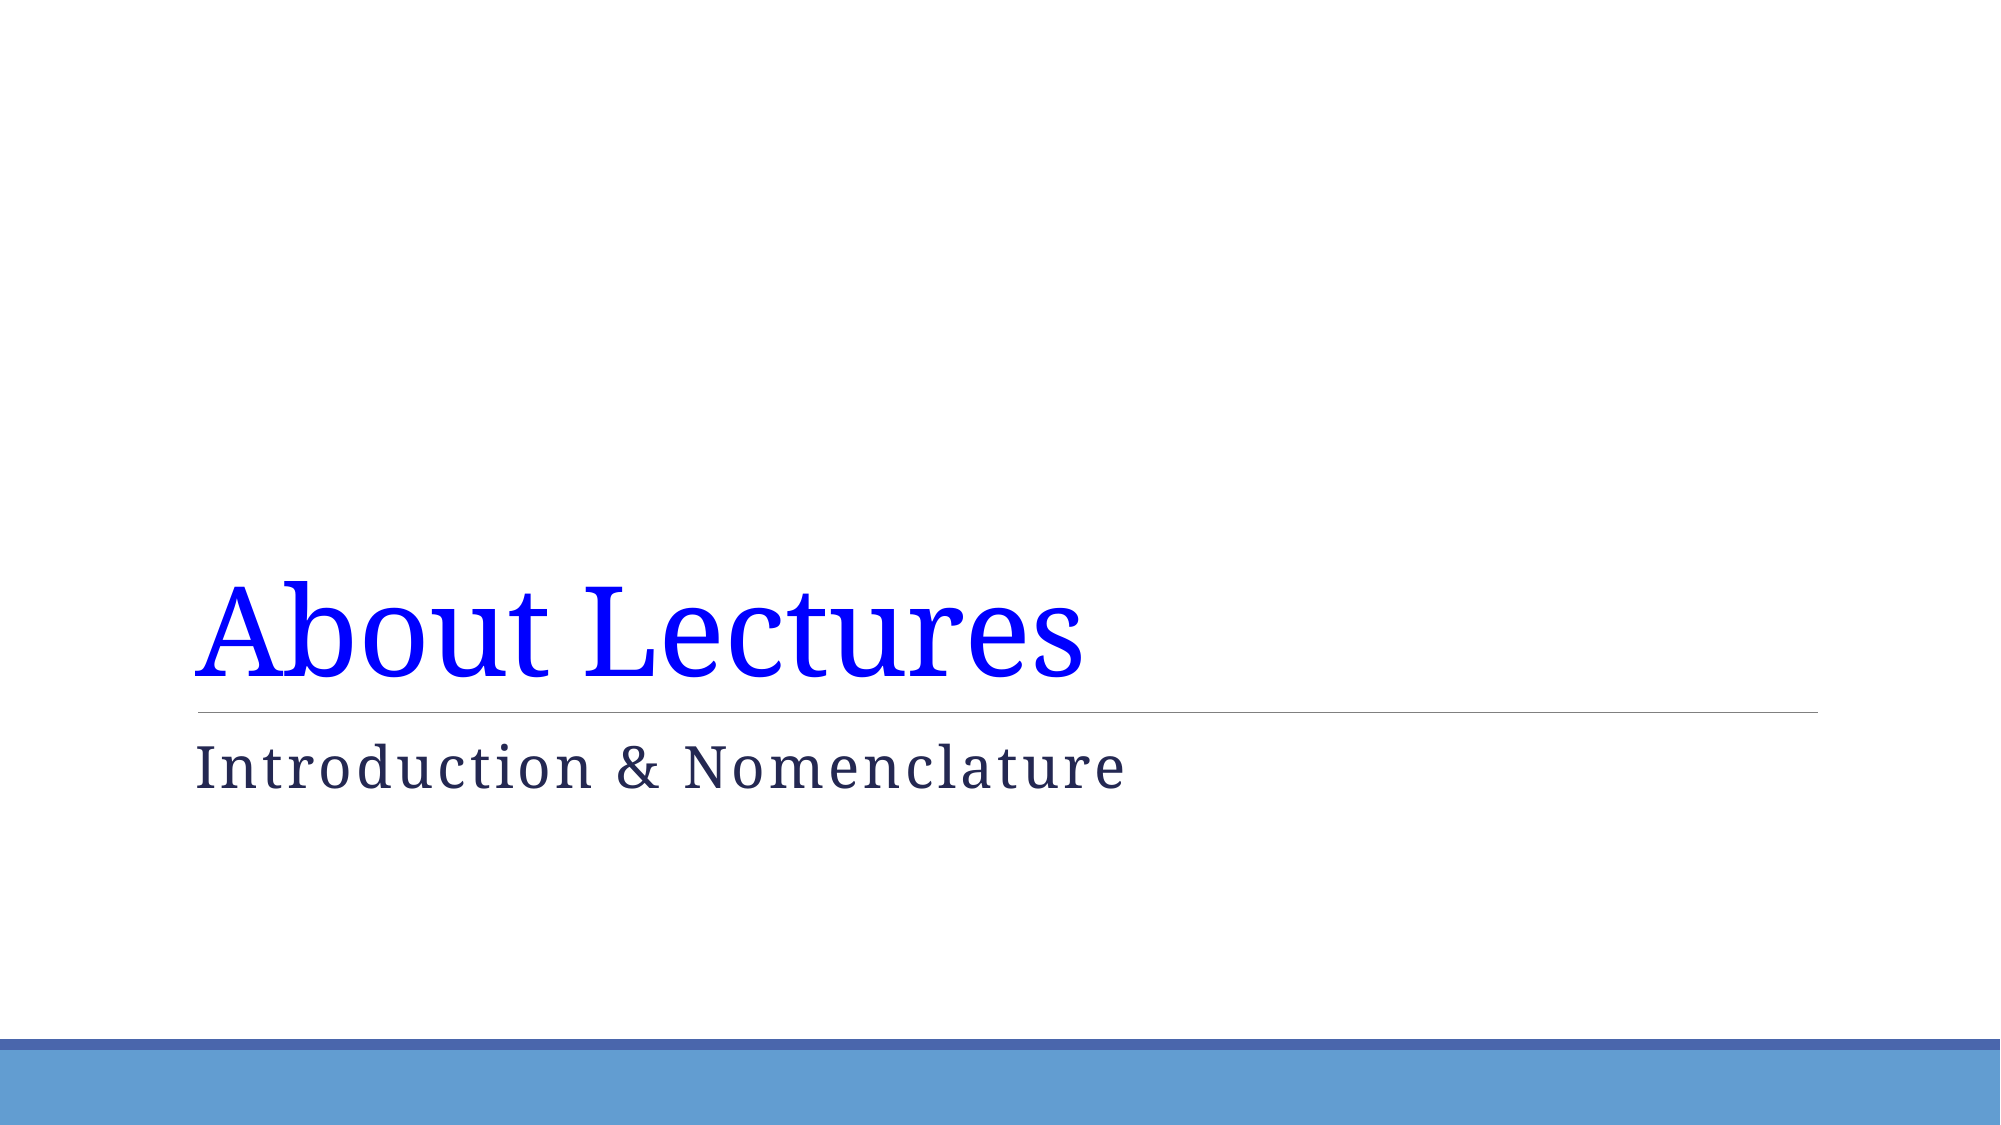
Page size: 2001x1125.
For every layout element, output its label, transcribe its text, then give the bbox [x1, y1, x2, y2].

subtitle Introduction & Nomenclature [180, 730, 1831, 919]
title About Lectures [180, 124, 1830, 710]
